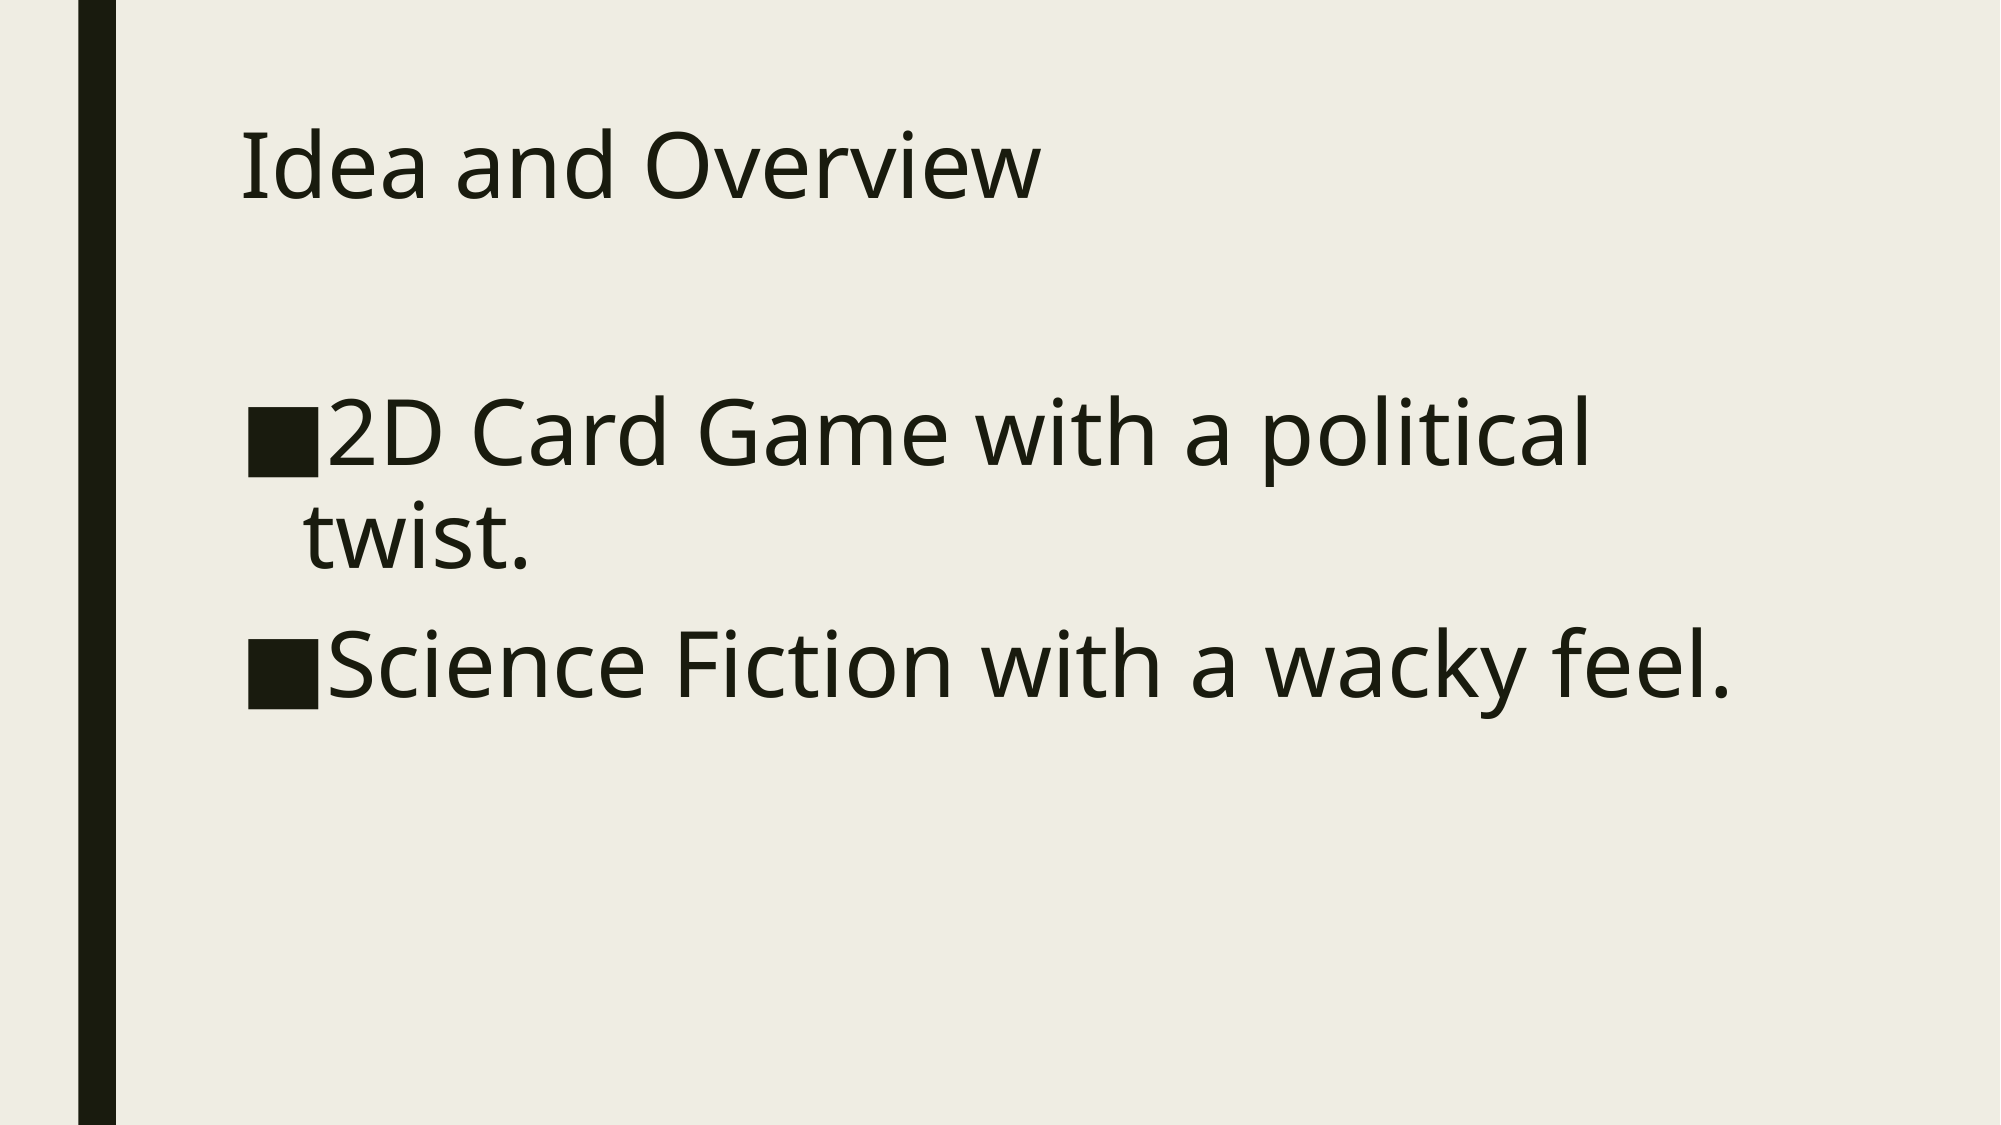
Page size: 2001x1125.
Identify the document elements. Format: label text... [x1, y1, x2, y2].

title Idea and Overview [225, 112, 1800, 357]
list 2D Card Game with a political twist. Science Fiction with a wacky feel. [225, 375, 1800, 963]
